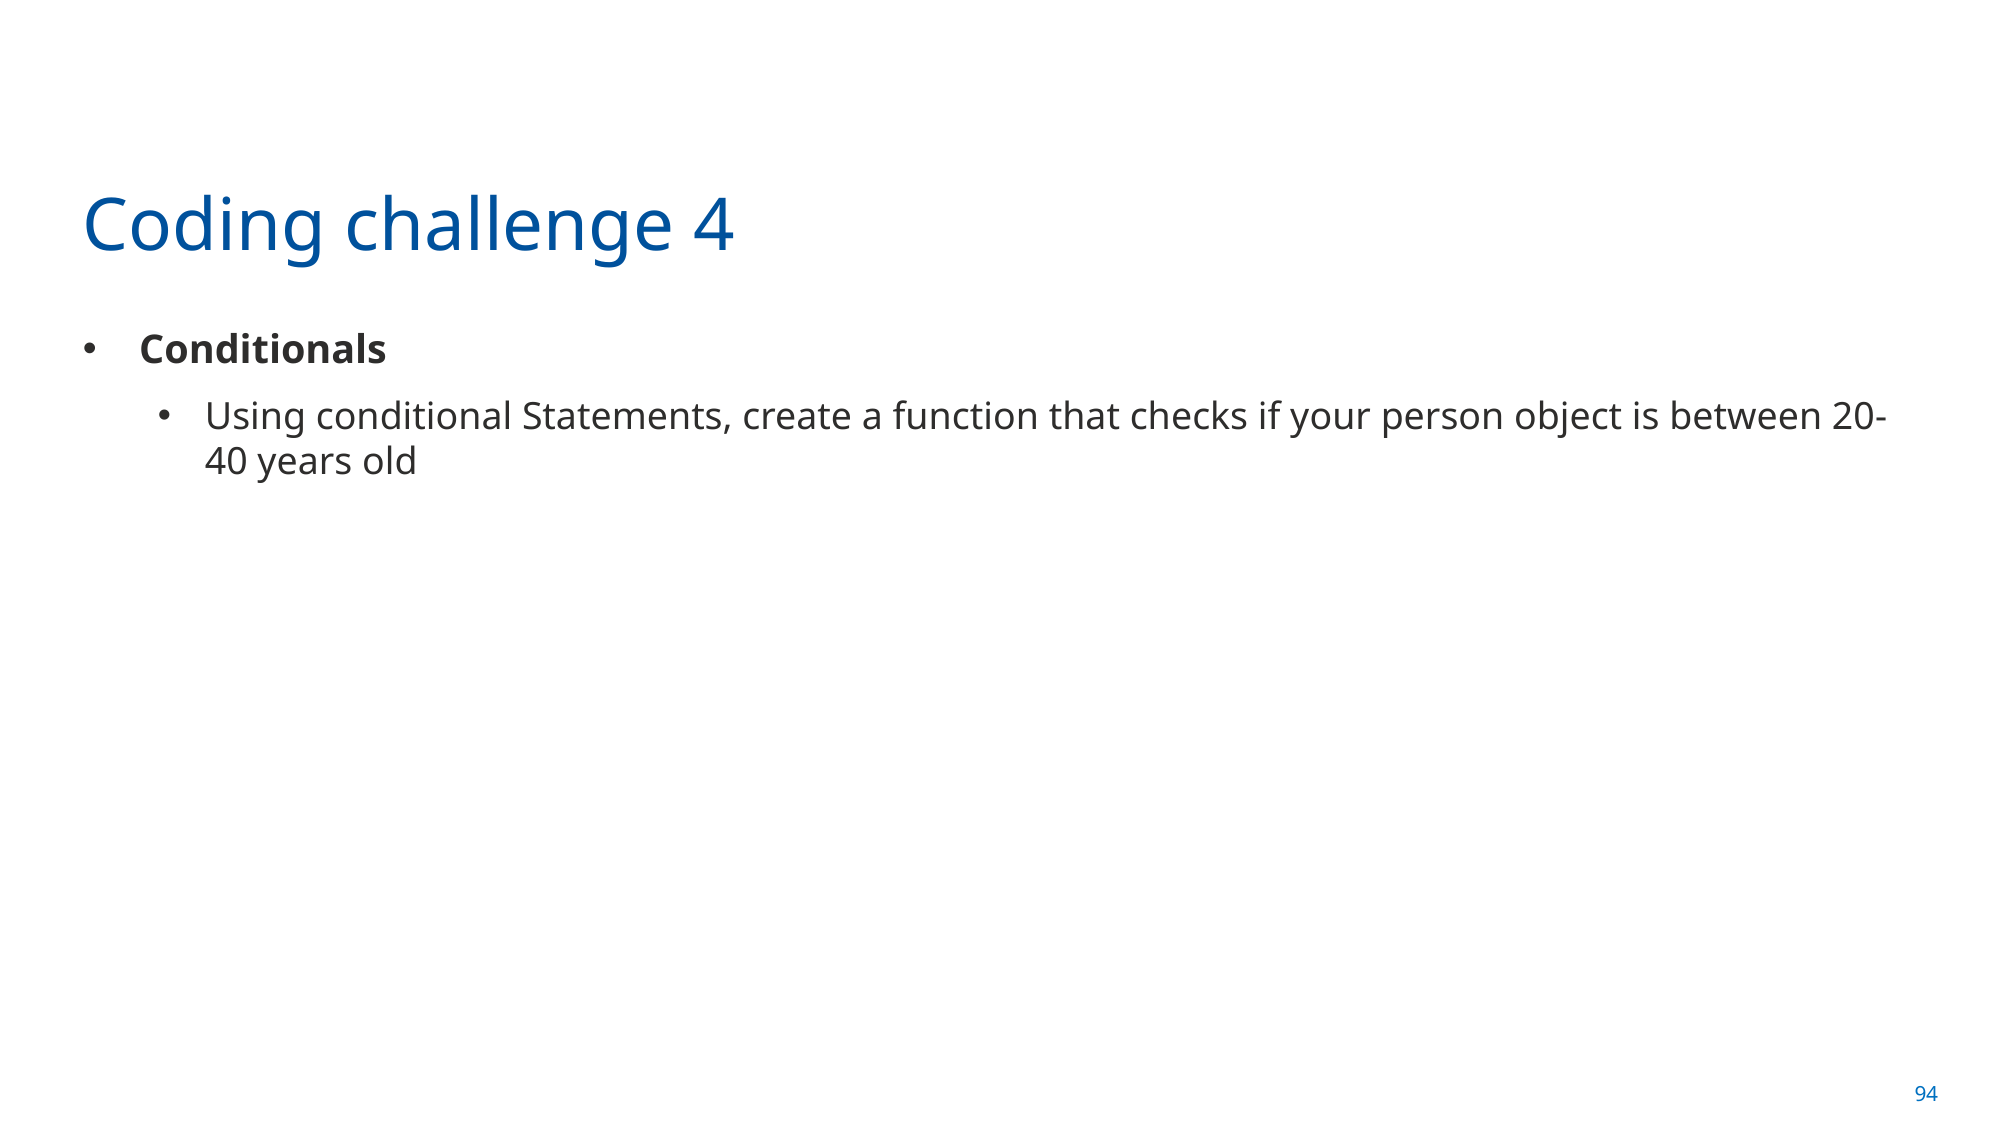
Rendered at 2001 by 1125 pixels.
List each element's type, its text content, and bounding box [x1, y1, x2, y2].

title Coding challenge 4 [67, 170, 1565, 273]
list Conditionals Using conditional Statements, create a function that checks if your person object is between 20-40 years old [67, 316, 1939, 1063]
